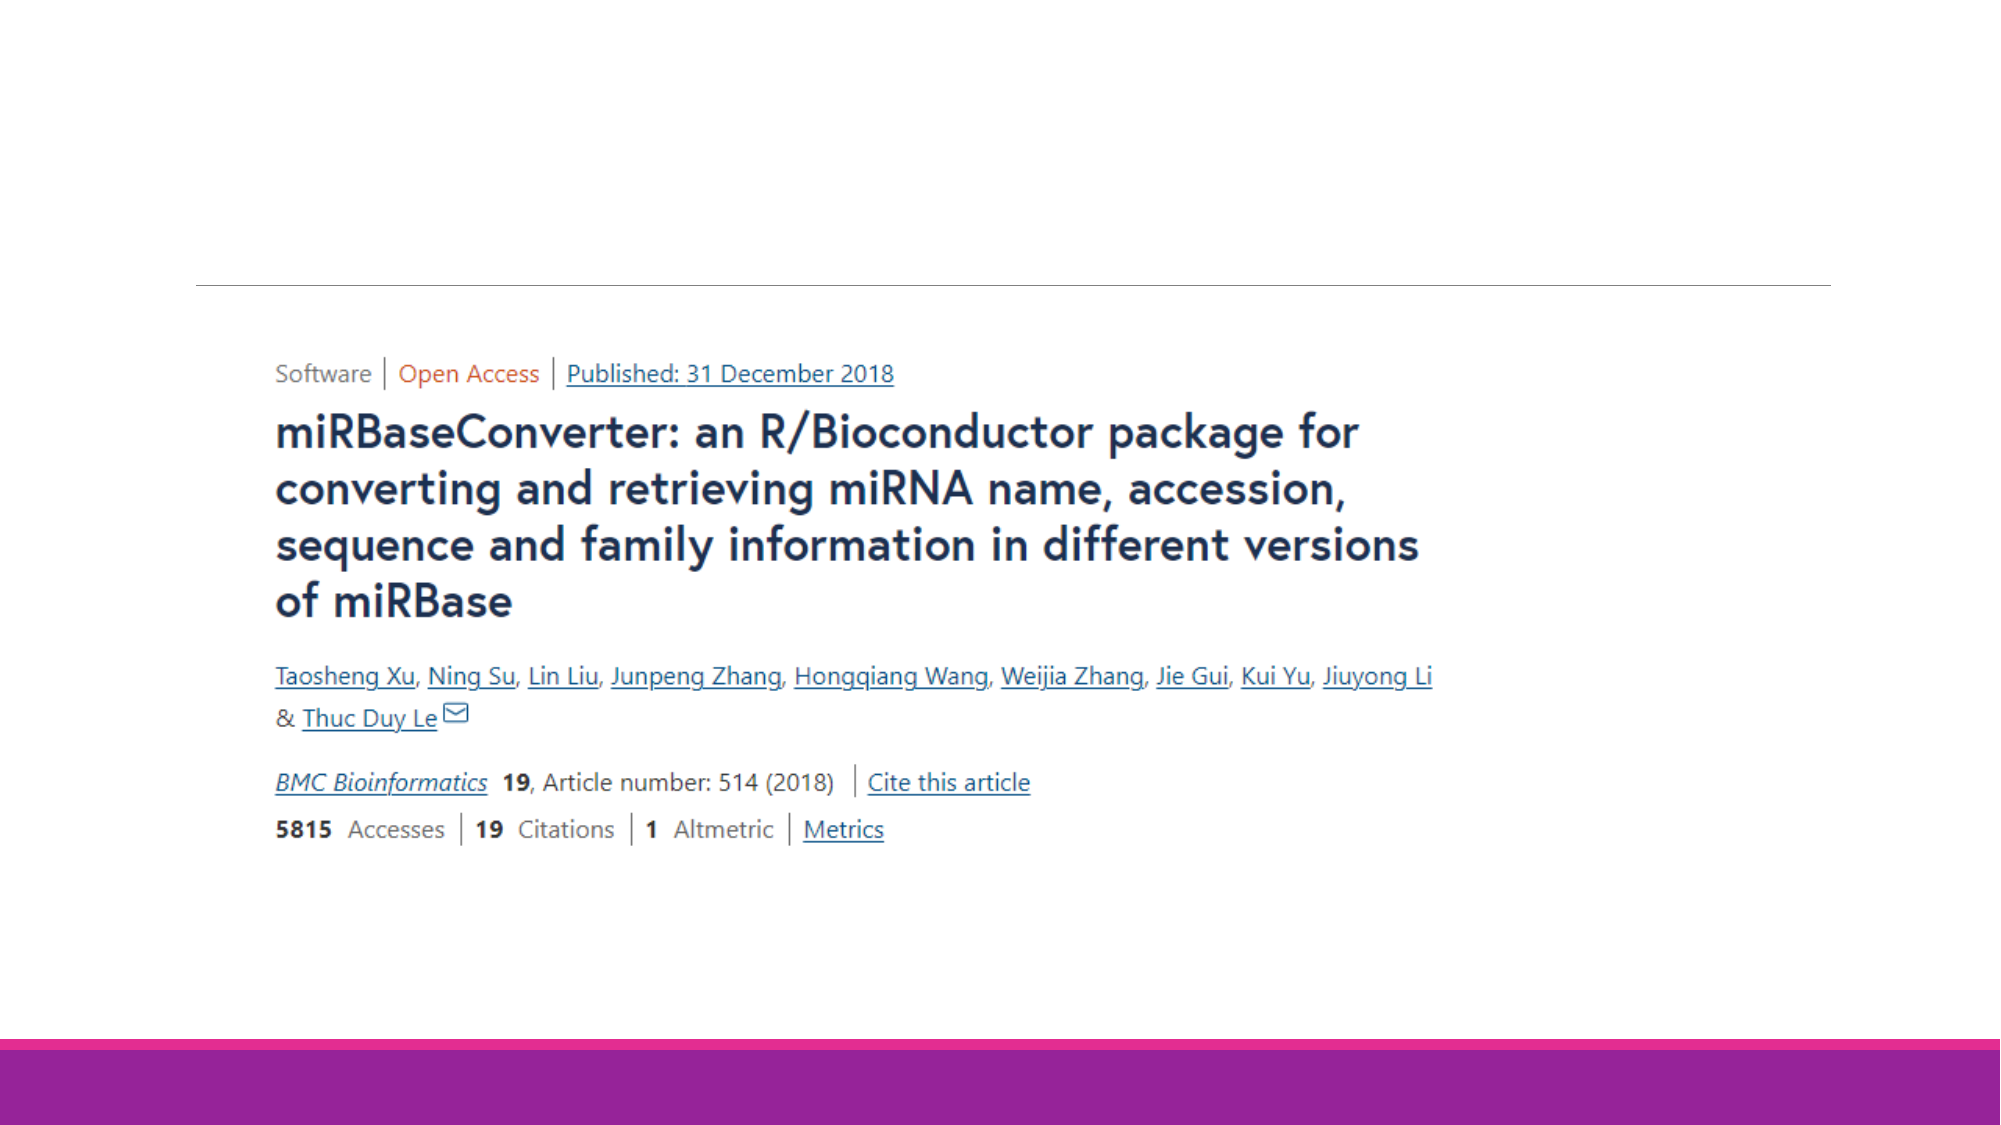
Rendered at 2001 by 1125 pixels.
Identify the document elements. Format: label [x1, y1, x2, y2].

picture [244, 336, 1484, 882]
